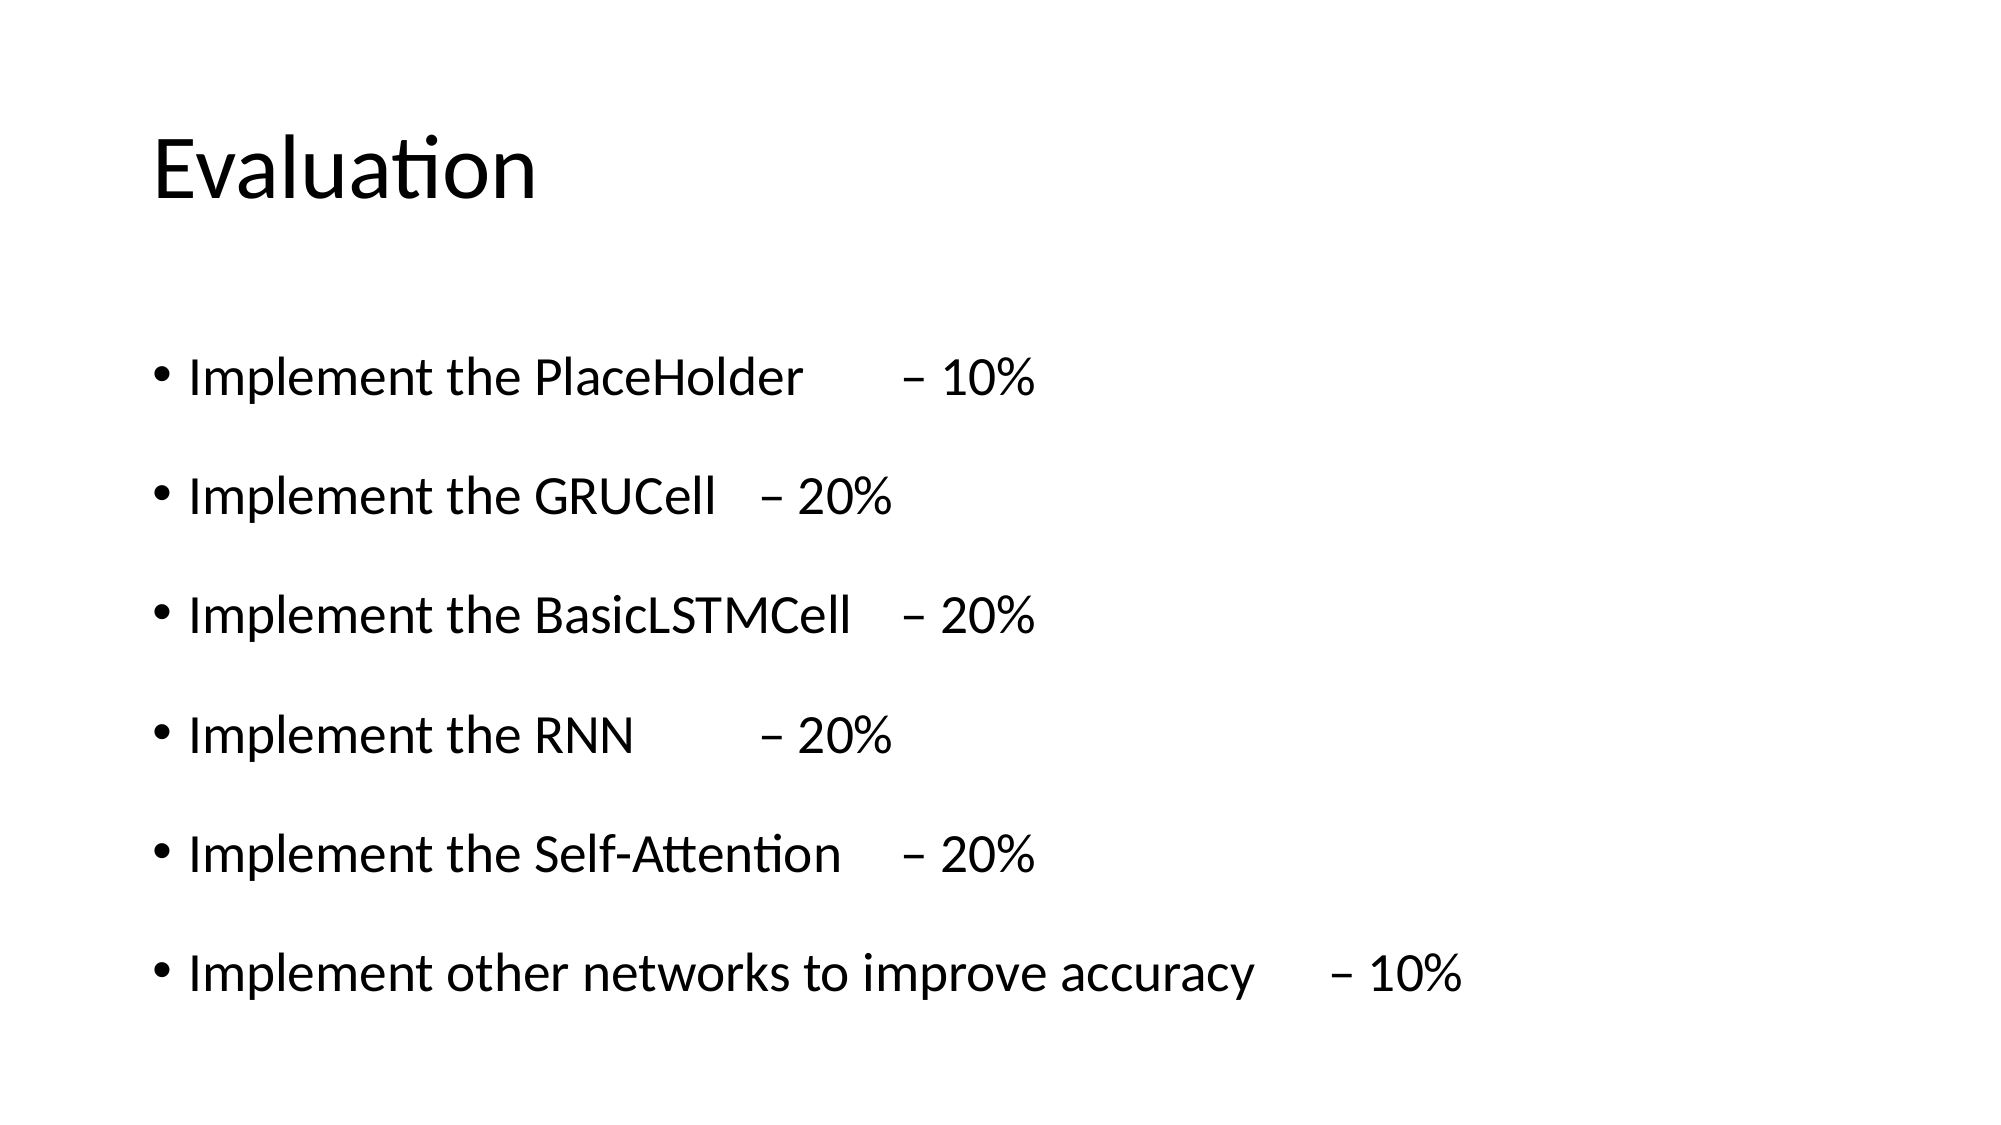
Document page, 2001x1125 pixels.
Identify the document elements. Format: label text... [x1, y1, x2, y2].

title Evaluation [137, 59, 1863, 278]
list Implement the PlaceHolder – 10% Implement the GRUCell – 20% Implement the BasicLSTMCell – 20% Implement the RNN – 20% Implement the Self-Attention – 20% Implement other networks to improve accuracy – 10% [137, 299, 1863, 1014]
